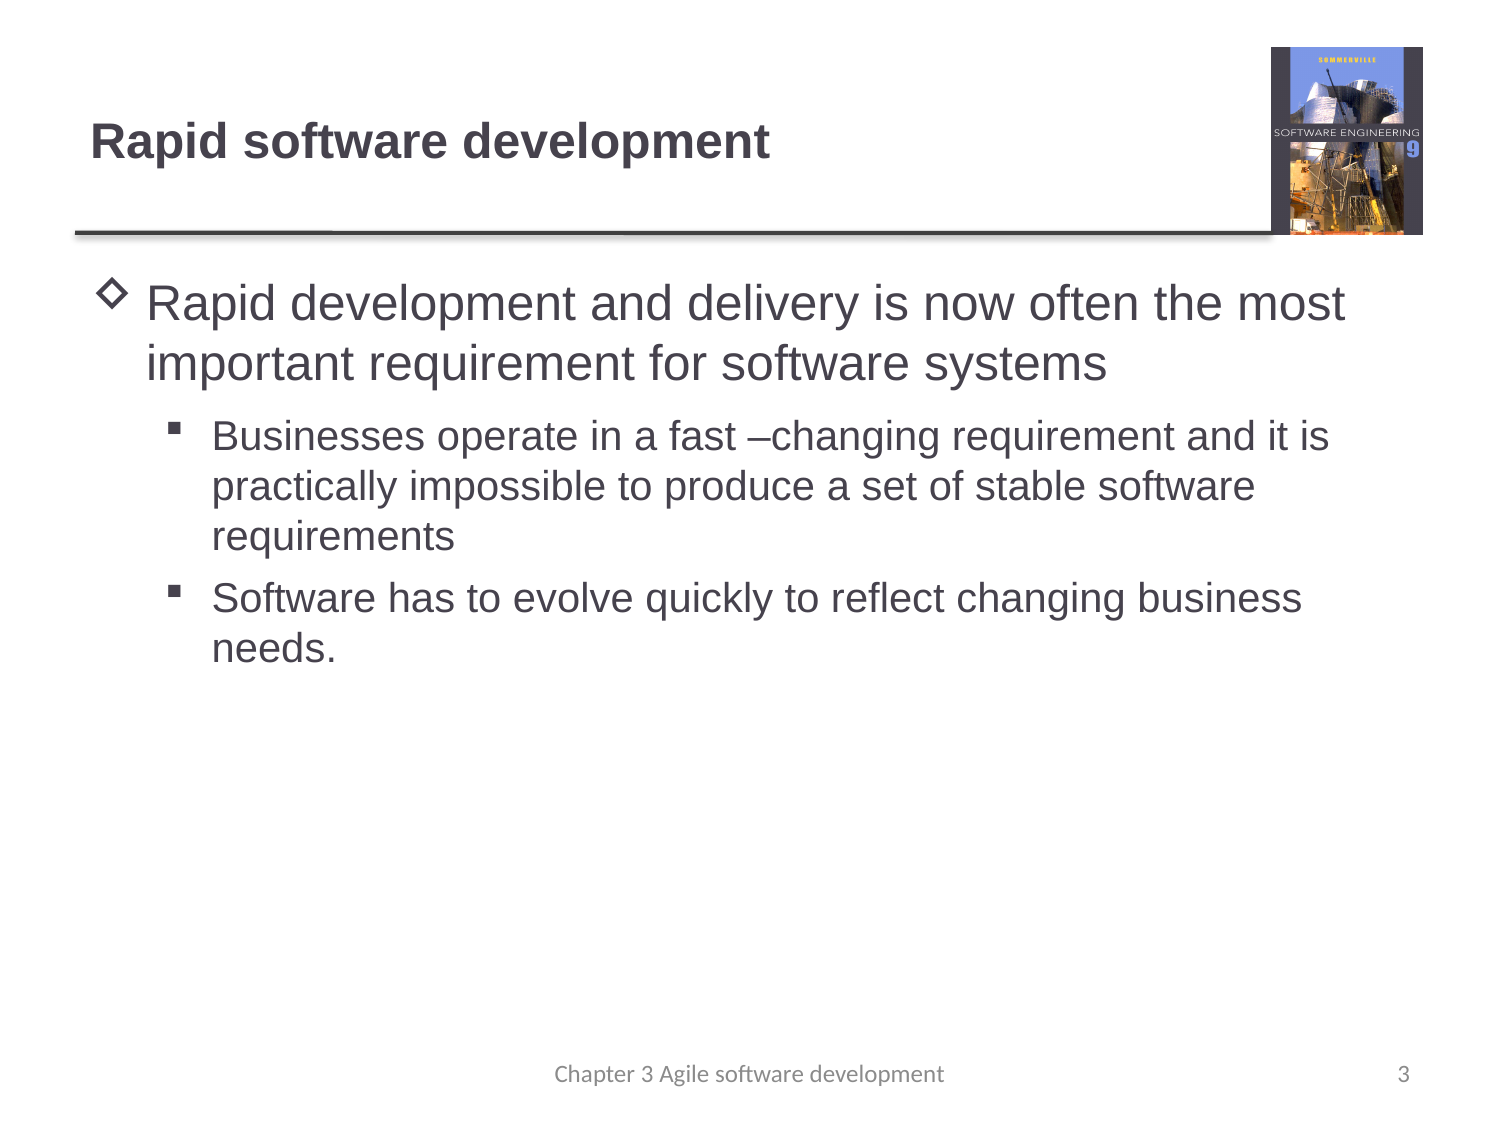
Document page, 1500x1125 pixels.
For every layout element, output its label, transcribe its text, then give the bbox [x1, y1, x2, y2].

picture [1272, 47, 1423, 235]
footer Chapter 3 Agile software development [512, 1042, 988, 1103]
slide_number 3 [1074, 1042, 1425, 1103]
title Rapid software development [74, 44, 1272, 233]
list Rapid development and delivery is now often the most important requirement for software systems Businesses operate in a fast –changing requirement and it is practically impossible to produce a set of stable software requirements Software has to evolve quickly to reflect changing business needs. [75, 262, 1455, 1005]
